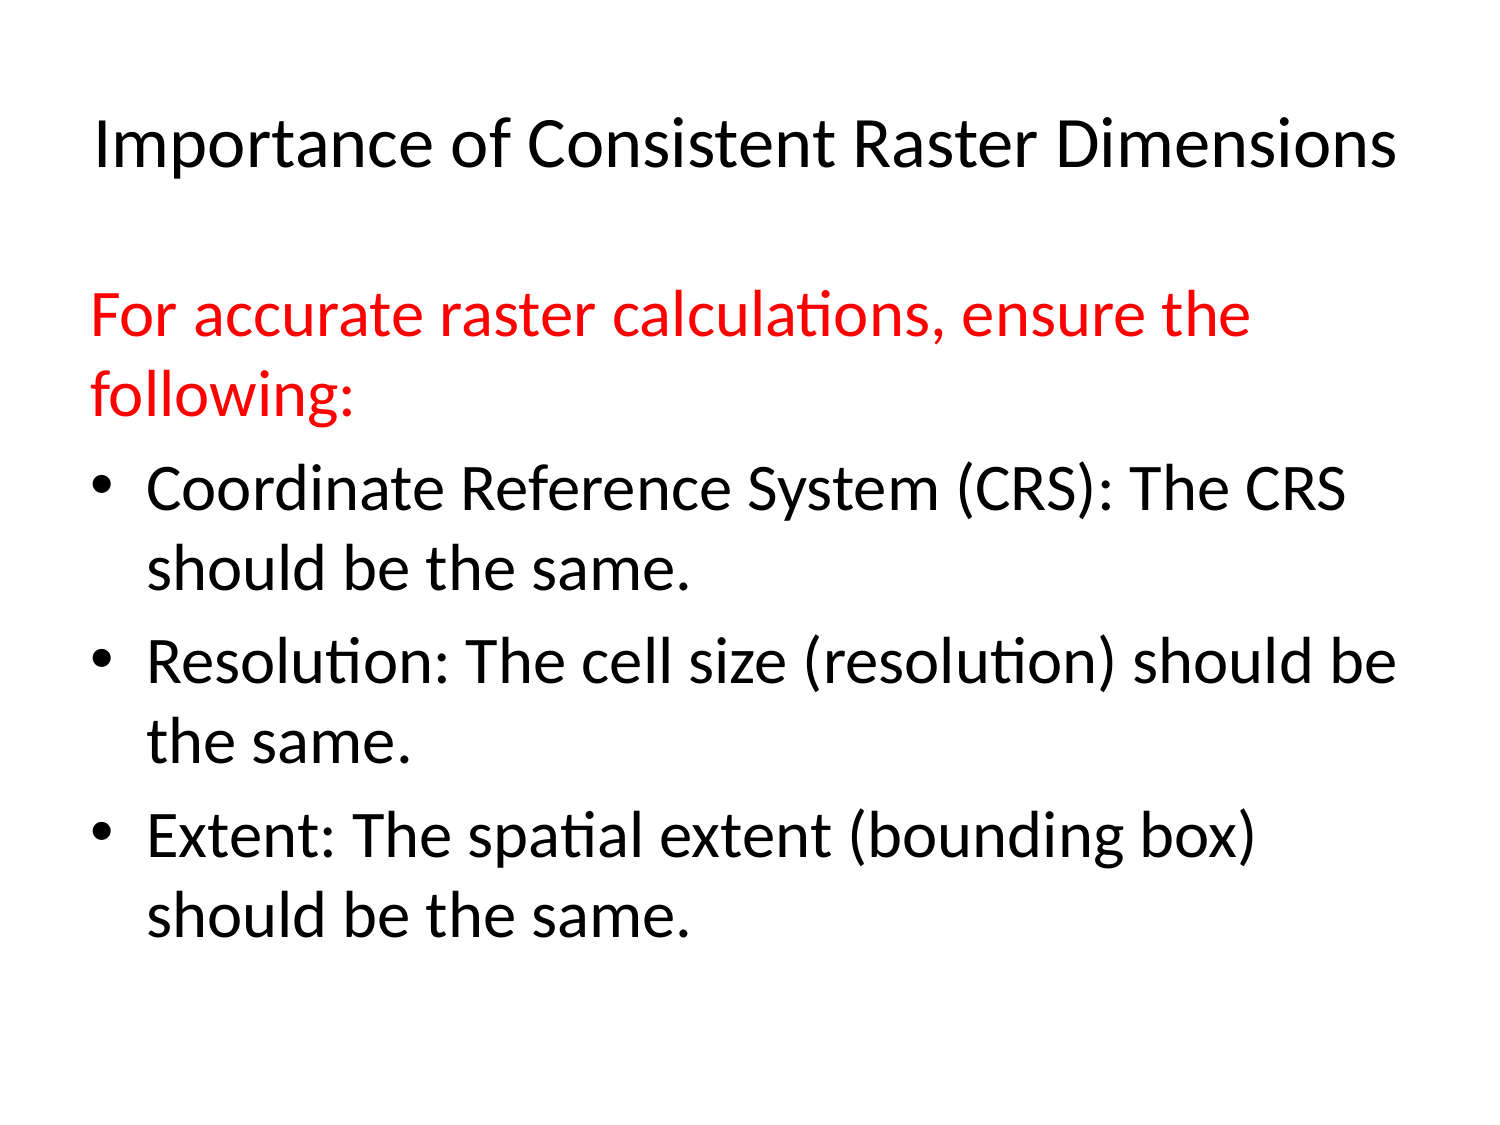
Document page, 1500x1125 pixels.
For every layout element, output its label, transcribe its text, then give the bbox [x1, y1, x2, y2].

list For accurate raster calculations, ensure the following: Coordinate Reference System (CRS): The CRS should be the same. Resolution: The cell size (resolution) should be the same. Extent: The spatial extent (bounding box) should be the same. [75, 262, 1463, 1013]
title Importance of Consistent Raster Dimensions [75, 45, 1418, 233]
